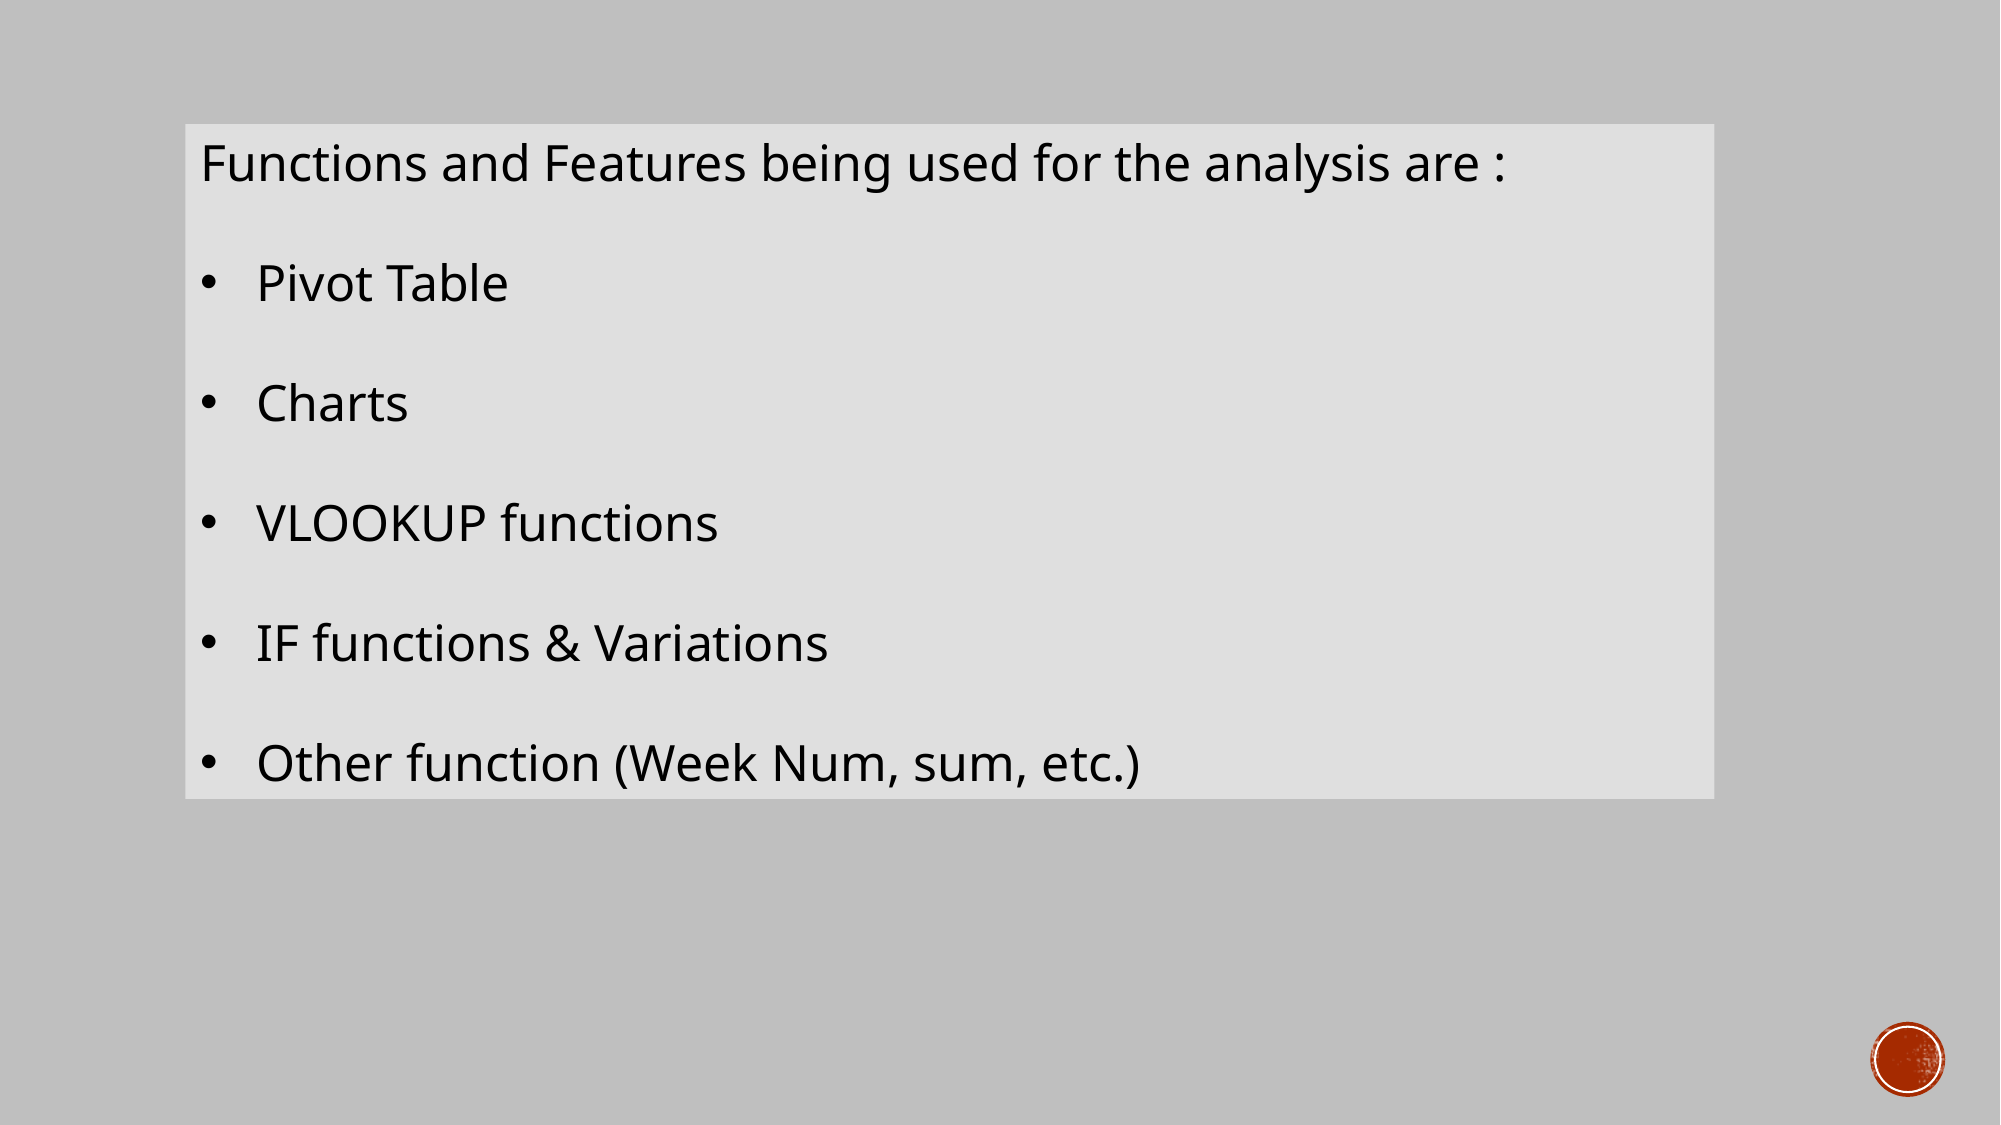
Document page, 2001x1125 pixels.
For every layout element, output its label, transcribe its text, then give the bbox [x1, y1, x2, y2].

text_box Functions and Features being used for the analysis are : Pivot Table Charts VLOOKUP functions IF functions & Variations Other function (Week Num, sum, etc.) [185, 124, 1715, 799]
